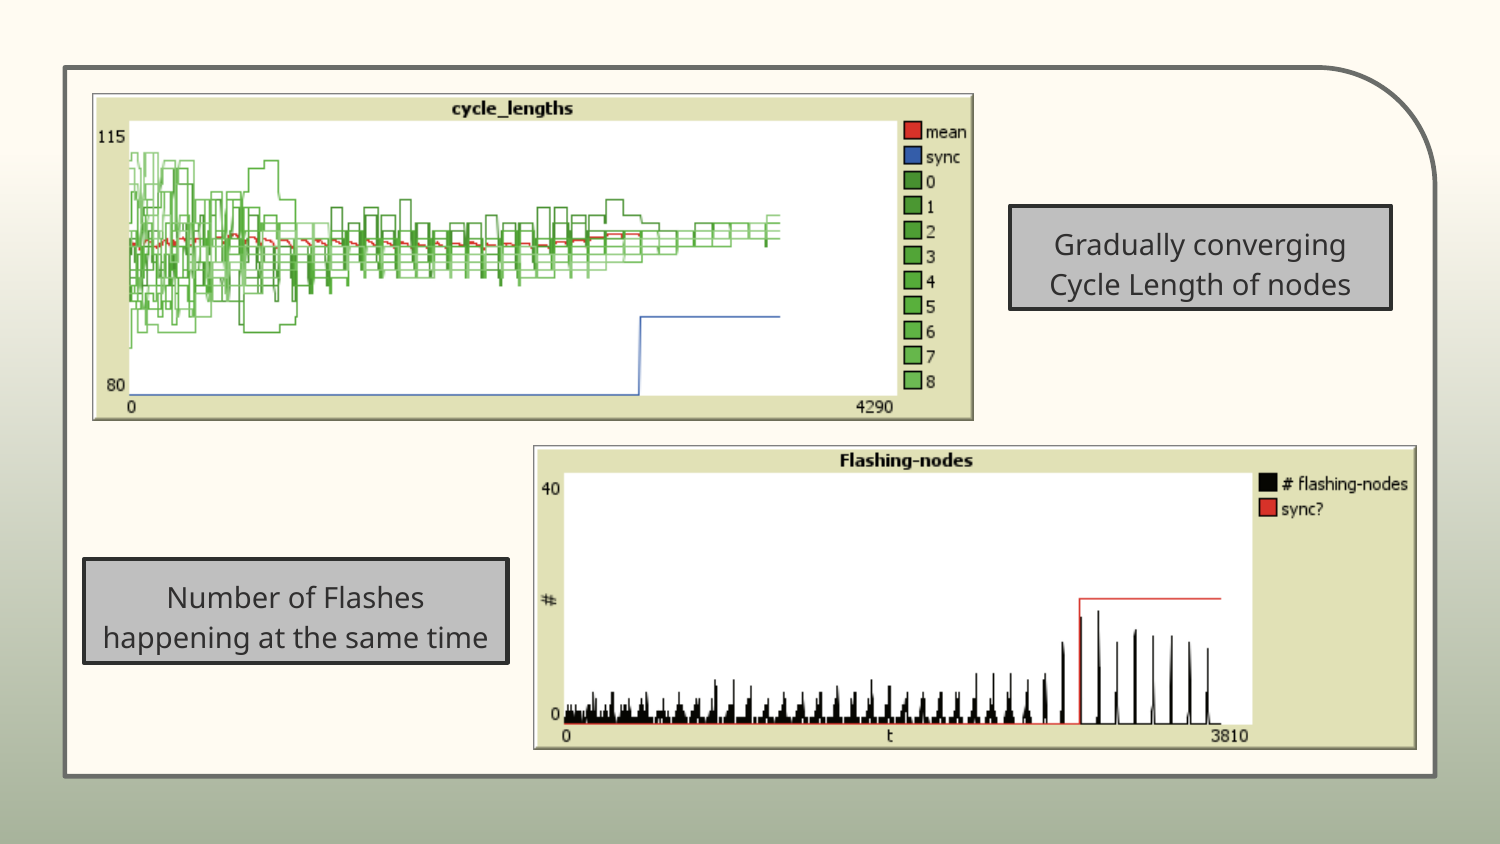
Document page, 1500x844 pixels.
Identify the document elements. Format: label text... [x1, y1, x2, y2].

picture [533, 445, 1417, 751]
picture [92, 93, 974, 422]
subtitle Gradually converging Cycle Length of nodes [1008, 204, 1393, 311]
text_box Number of Flashes happening at the same time [82, 557, 510, 665]
